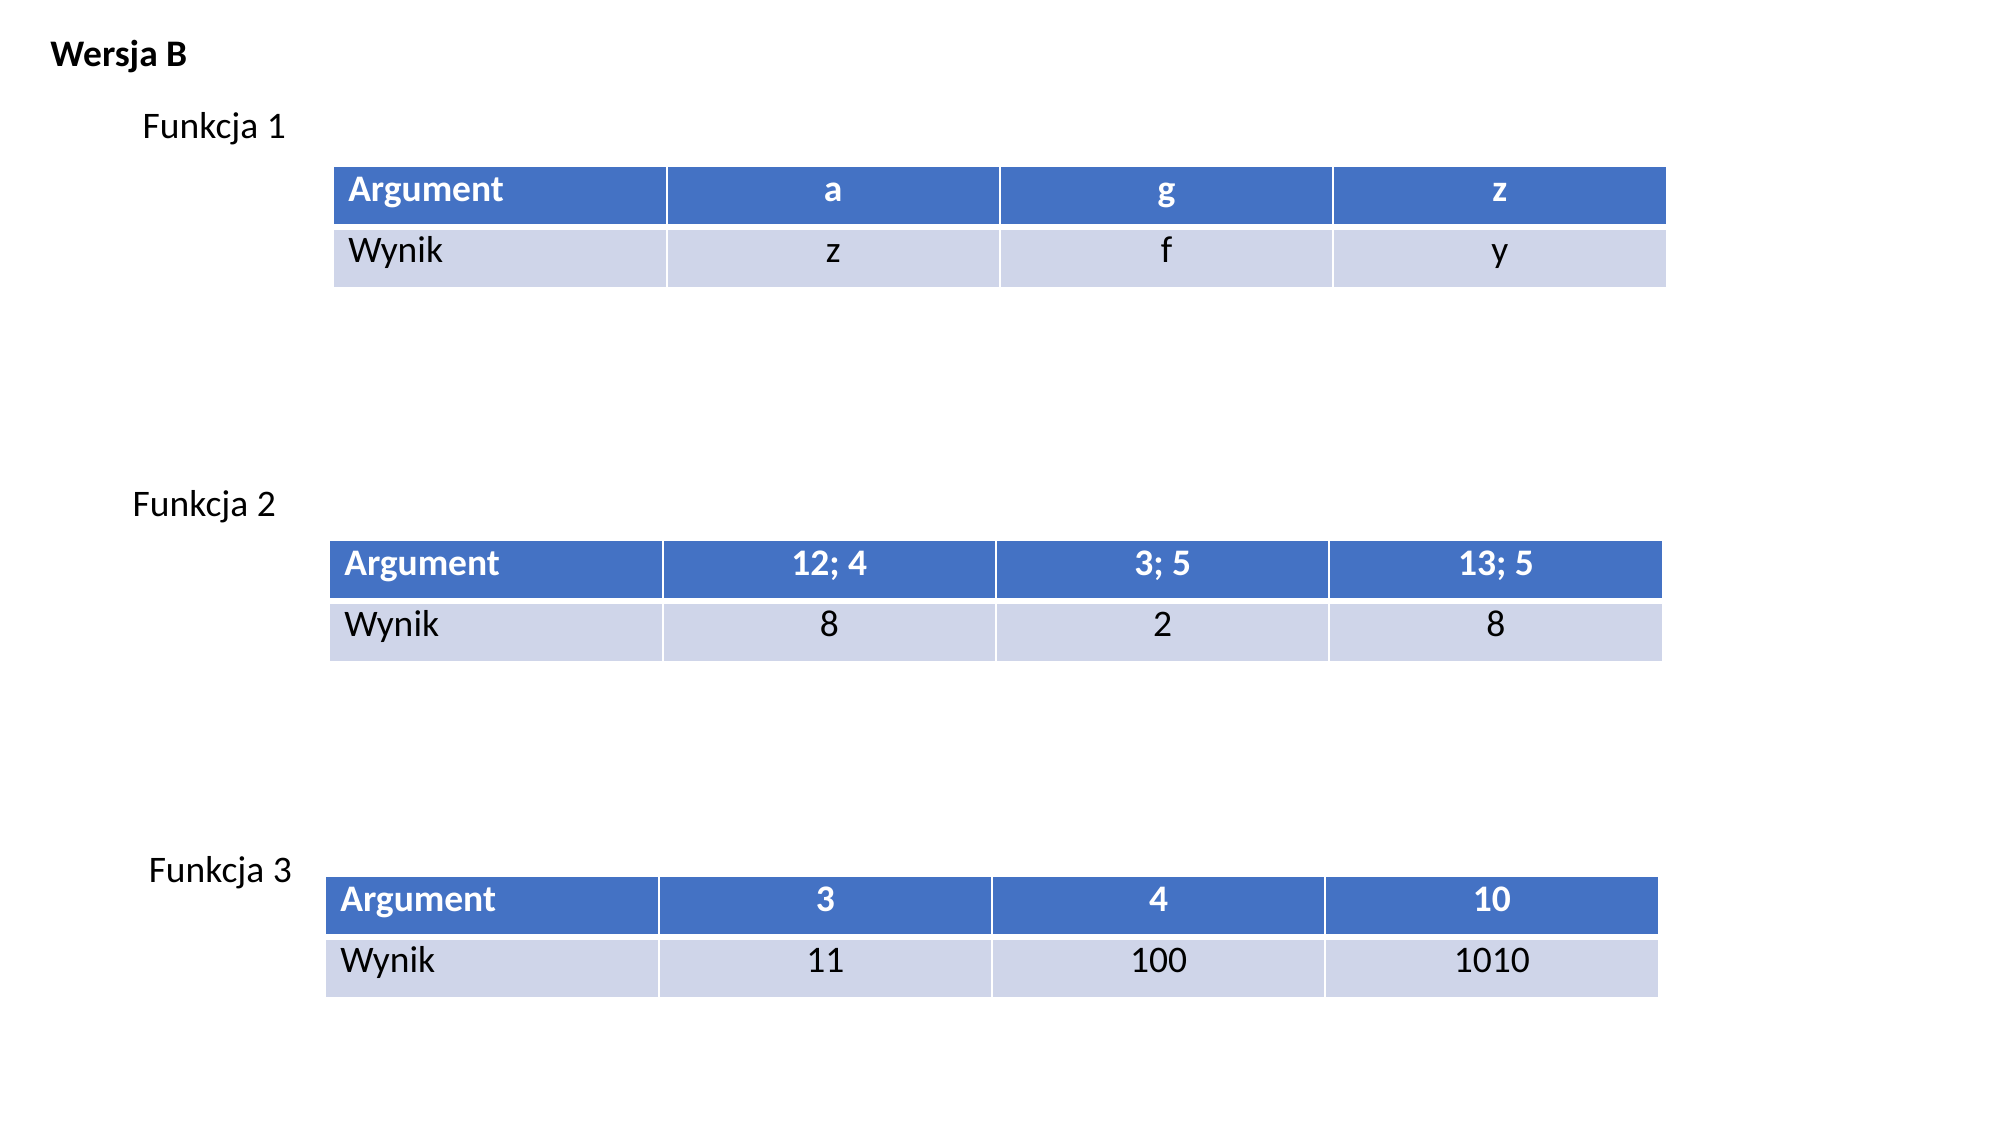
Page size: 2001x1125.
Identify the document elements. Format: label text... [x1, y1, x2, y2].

table_header Argument [330, 541, 662, 598]
text_box Funkcja 3 [133, 837, 338, 898]
table_cell y [1334, 230, 1666, 287]
table_header 12; 4 [664, 541, 995, 598]
table_header a [668, 167, 999, 224]
table_cell 11 [660, 940, 991, 997]
table_header 13; 5 [1330, 541, 1662, 598]
table_header Argument [334, 167, 666, 224]
table_cell 8 [1330, 604, 1662, 661]
text_box Wersja B [35, 21, 203, 82]
table_header 10 [1326, 877, 1658, 934]
table_cell Wynik [326, 940, 658, 997]
table_header 3; 5 [997, 541, 1328, 598]
table_header z [1334, 167, 1666, 224]
table_cell f [1001, 230, 1332, 287]
table_cell 100 [993, 940, 1324, 997]
table_header Argument [326, 877, 658, 934]
table_cell 8 [664, 604, 995, 661]
text_box Funkcja 2 [117, 471, 330, 532]
table_cell Wynik [334, 230, 666, 287]
table_header 3 [660, 877, 991, 934]
table_header g [1001, 167, 1332, 224]
table_cell z [668, 230, 999, 287]
text_box Funkcja 1 [127, 93, 394, 154]
table_cell Wynik [330, 604, 662, 661]
table_header 4 [993, 877, 1324, 934]
table_cell 2 [997, 604, 1328, 661]
table_cell 1010 [1326, 940, 1658, 997]
